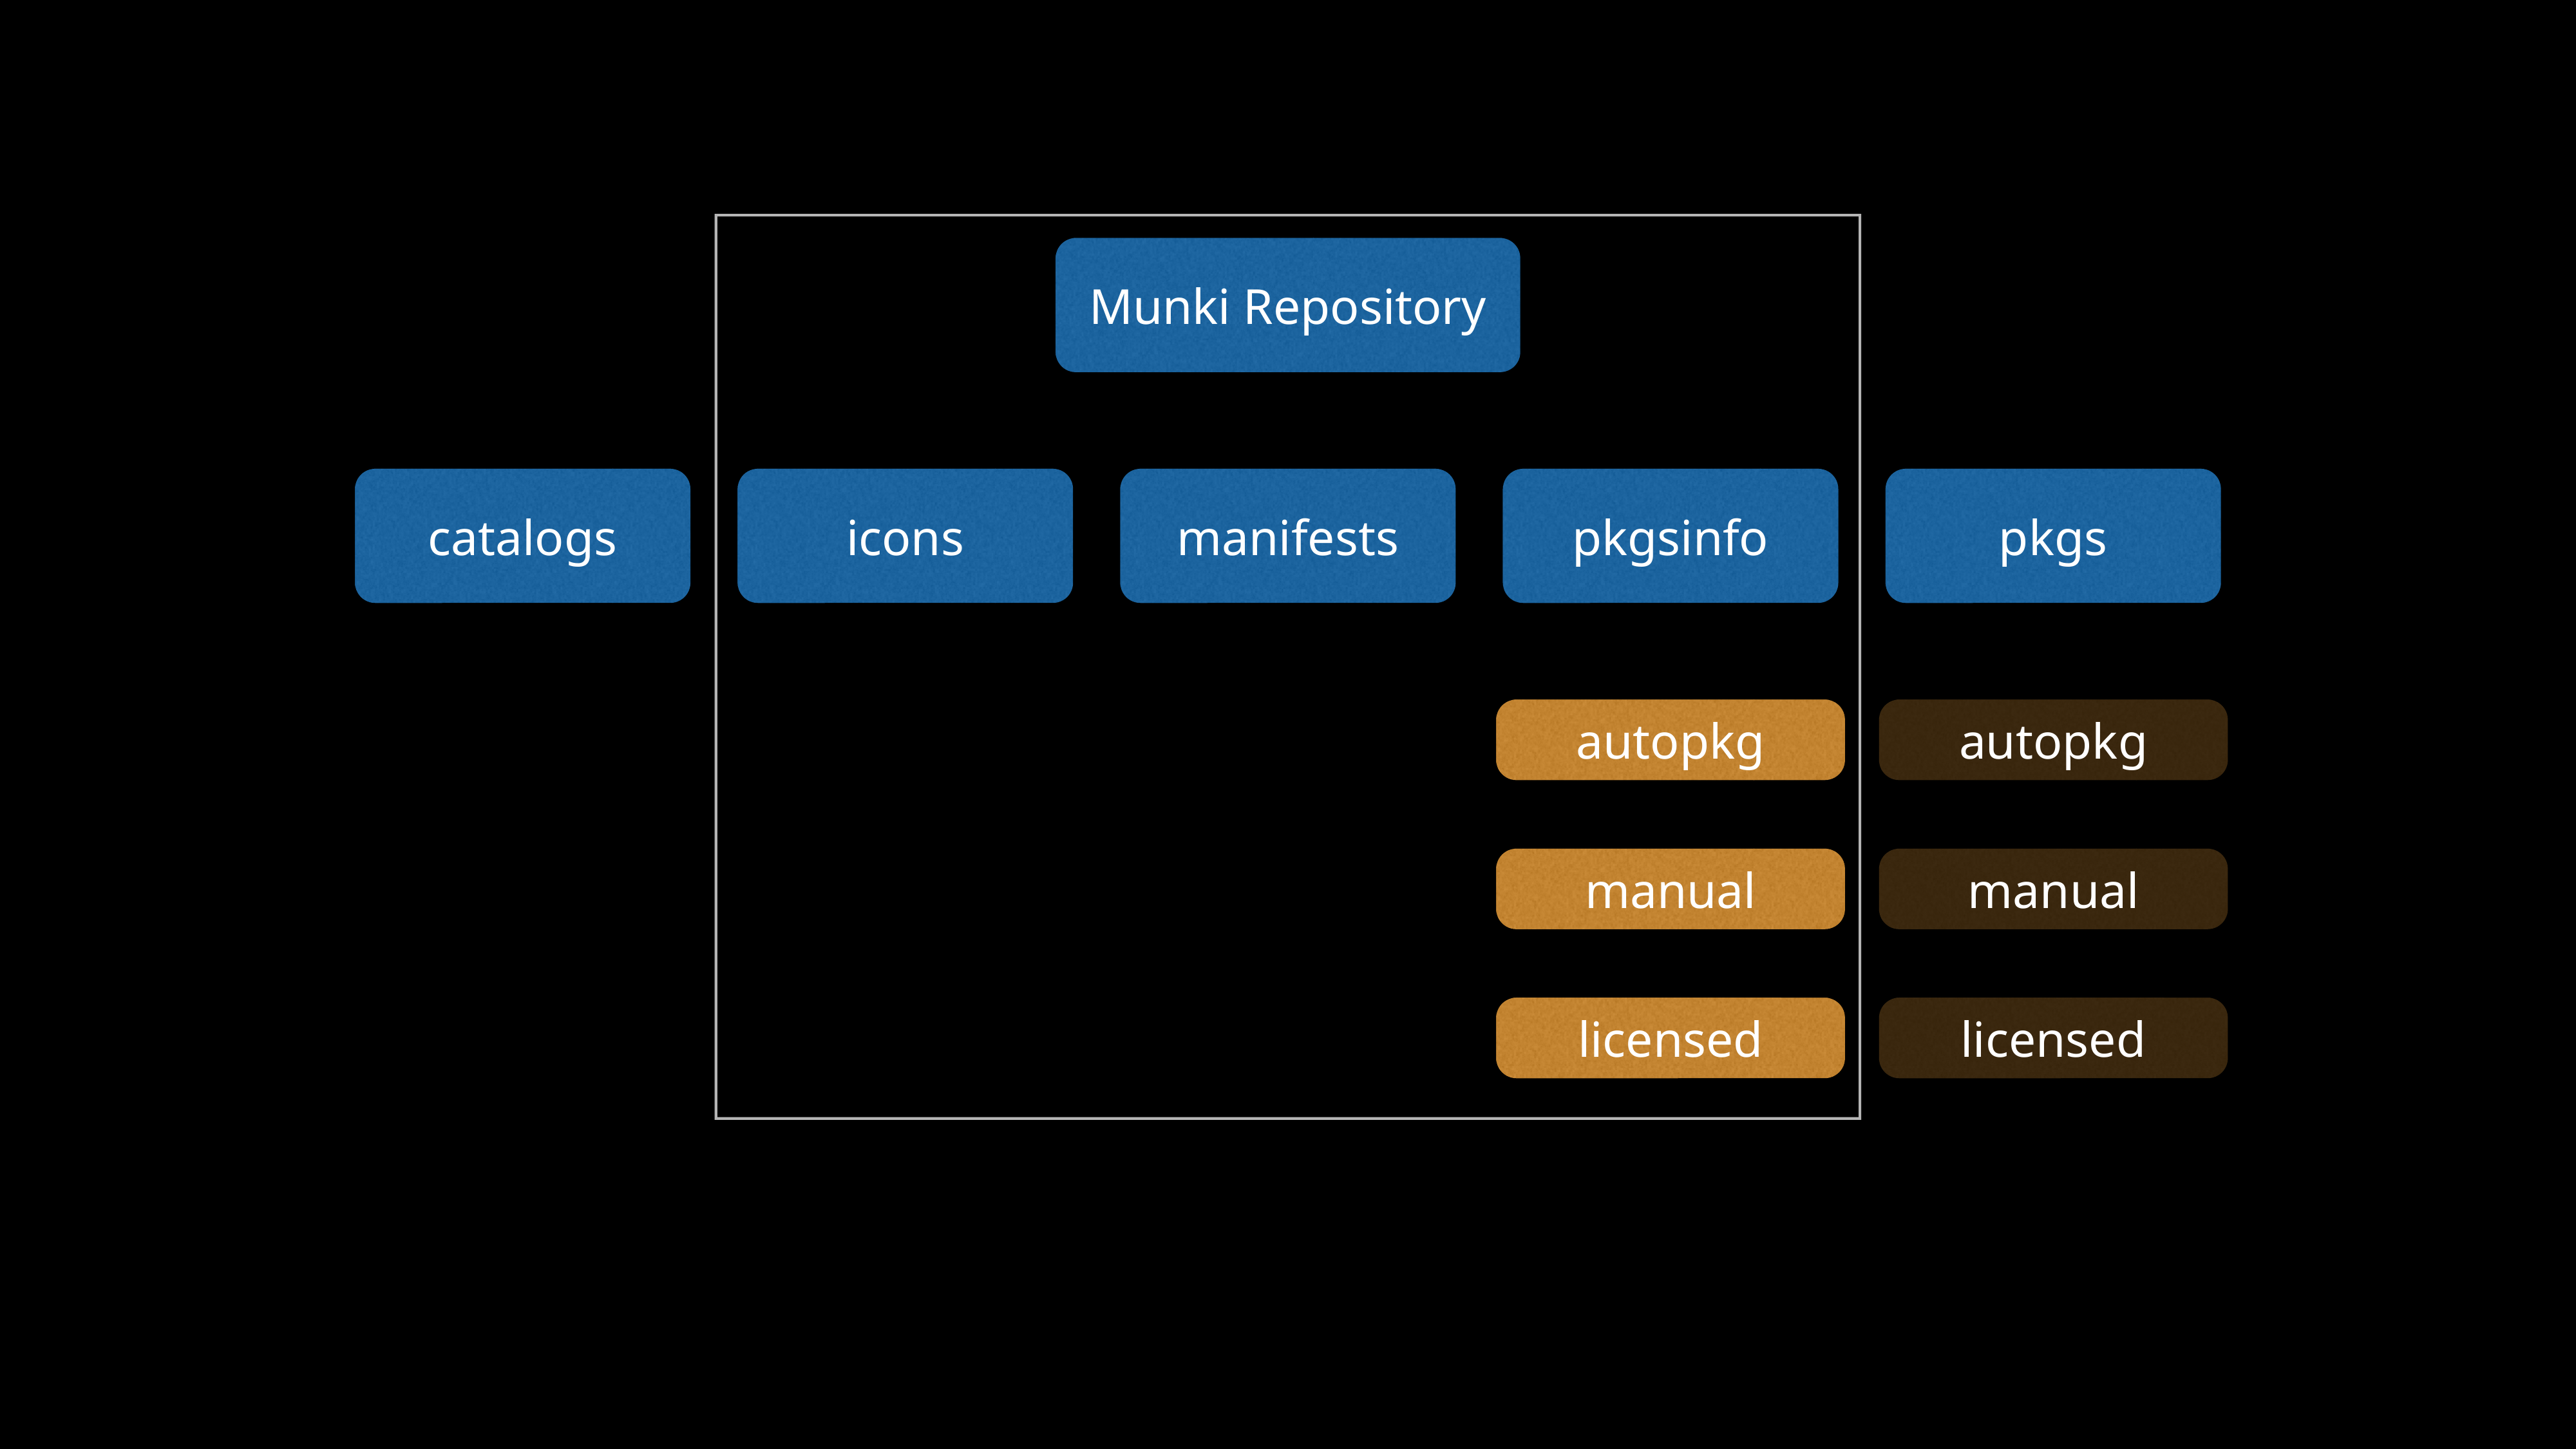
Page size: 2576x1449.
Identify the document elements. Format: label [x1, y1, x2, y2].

text_box [737, 468, 1839, 603]
text_box [1496, 699, 2228, 1079]
text_box [355, 468, 737, 603]
text_box [1839, 468, 2221, 603]
text_box [715, 603, 1861, 1119]
text_box [715, 215, 1861, 468]
